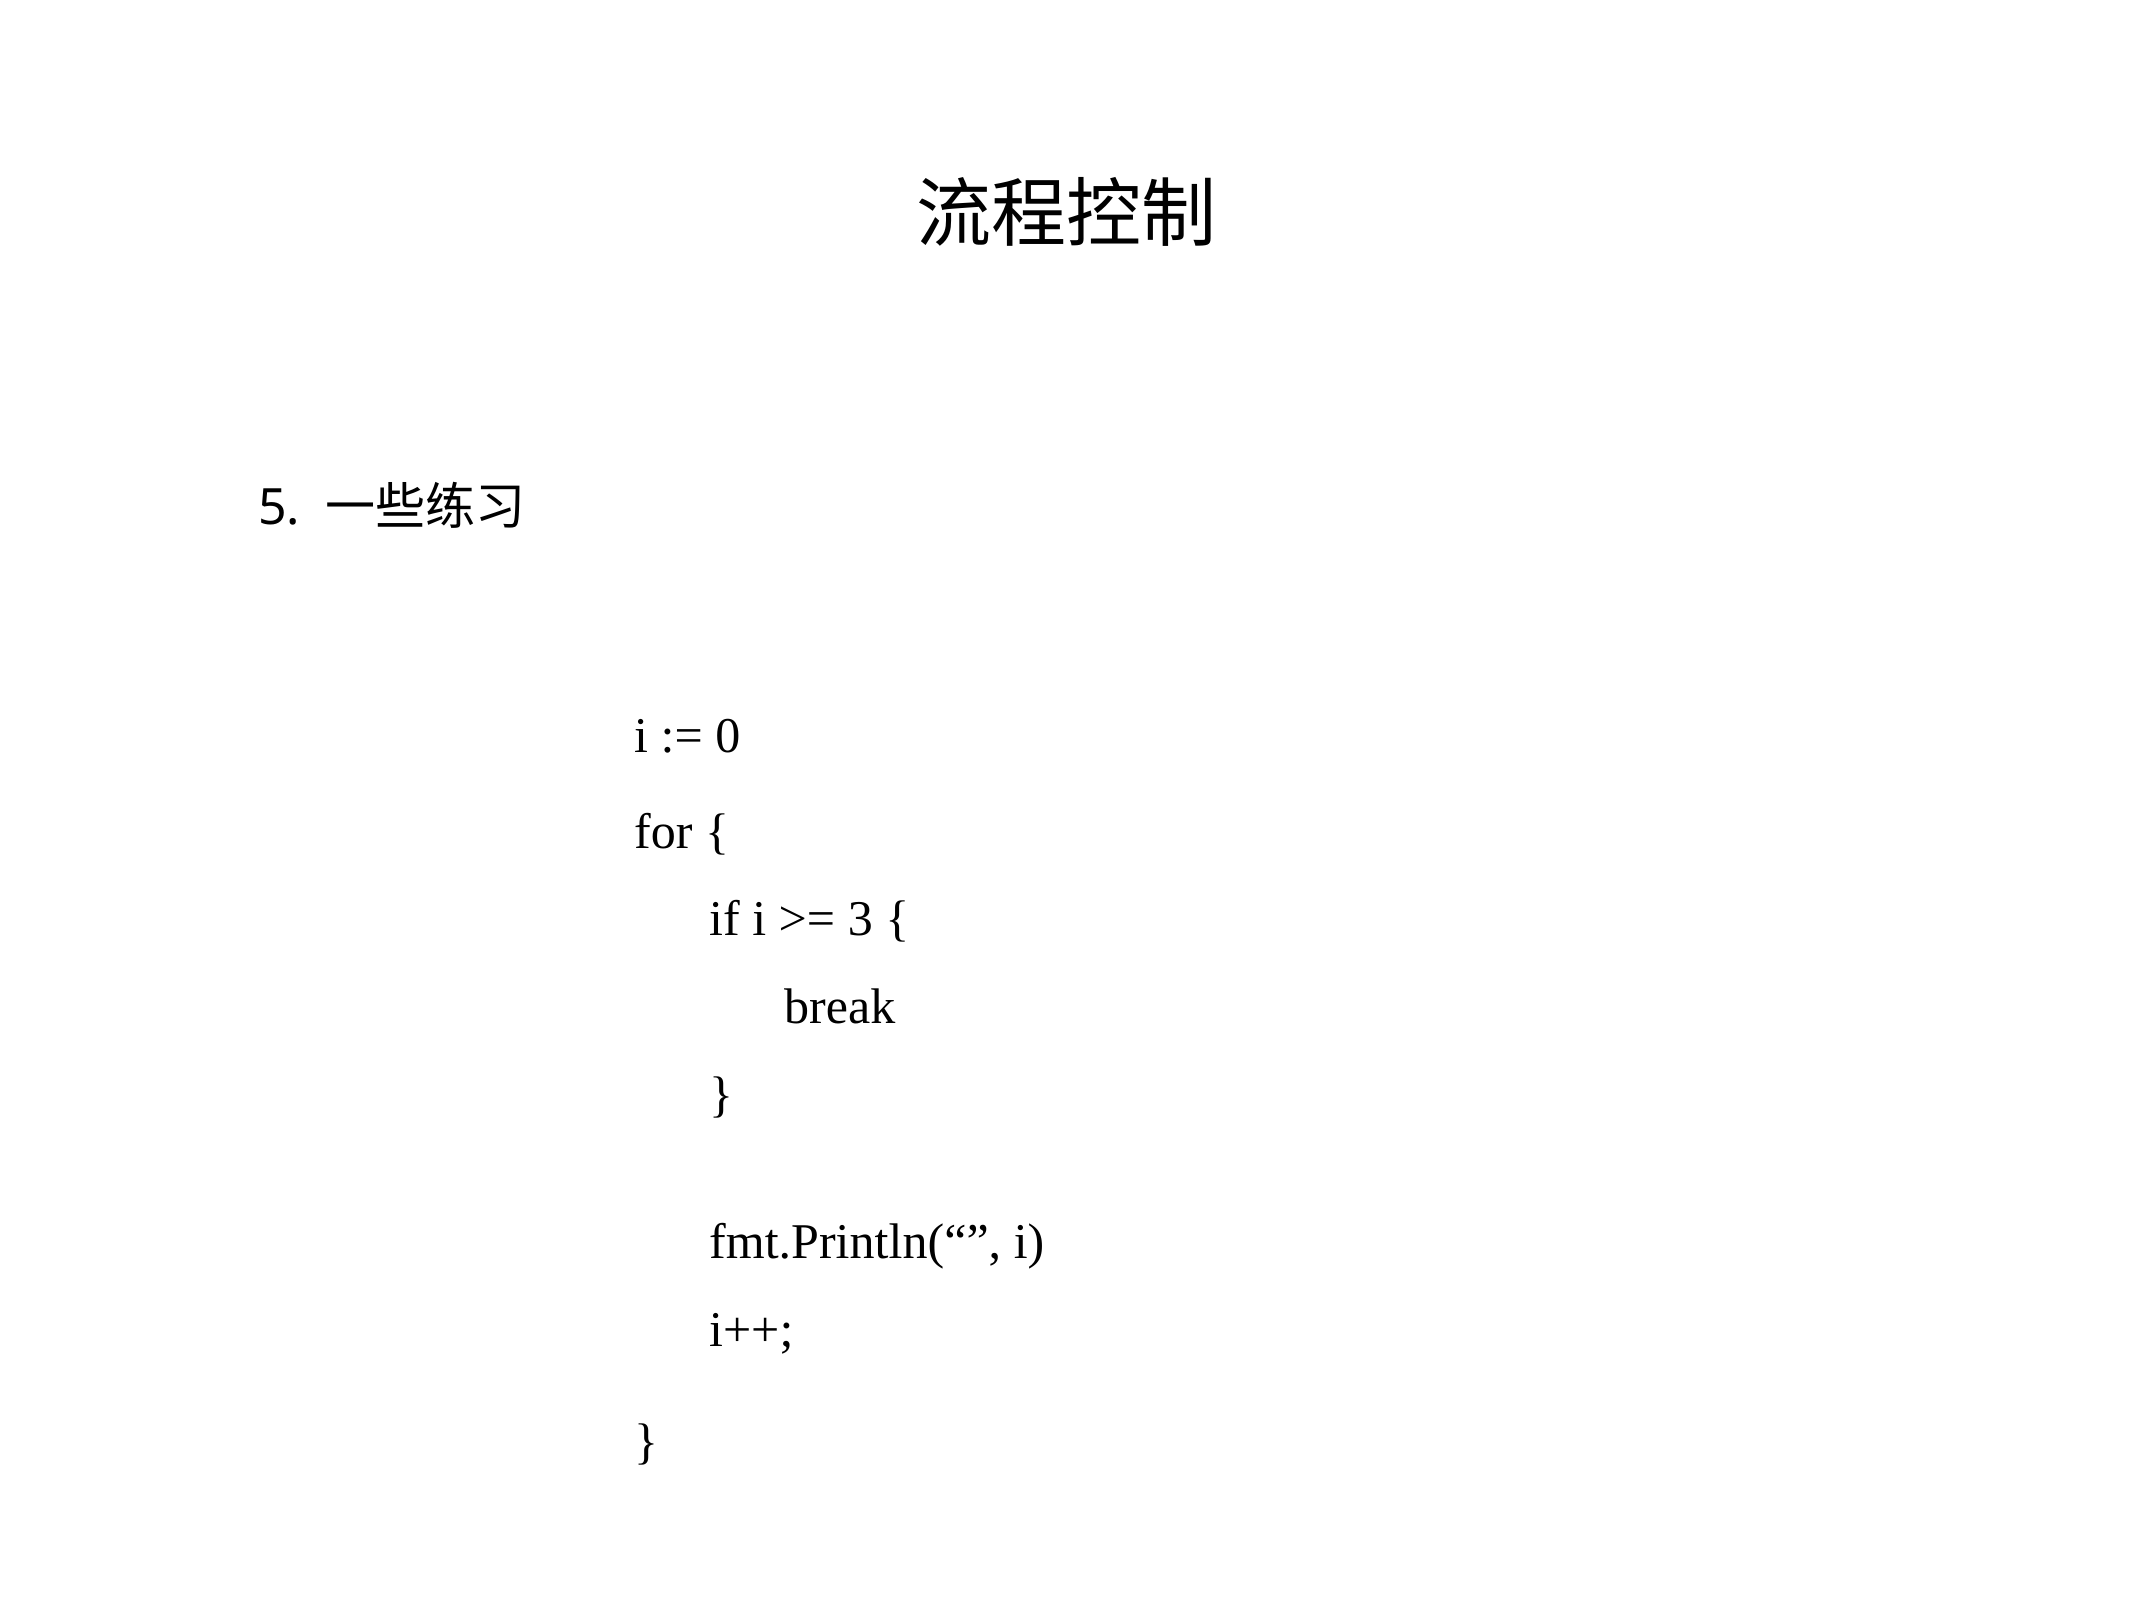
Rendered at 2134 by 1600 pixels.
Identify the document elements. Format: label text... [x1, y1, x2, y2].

text_box 流程控制 [908, 157, 1225, 264]
text_box i := 0 for { if i >= 3 { break } fmt.Println(“”, i) i++; } fmt.Println(“A statement just after for loop.”) [625, 658, 1566, 1600]
text_box 5. 一些练习 [249, 465, 534, 543]
